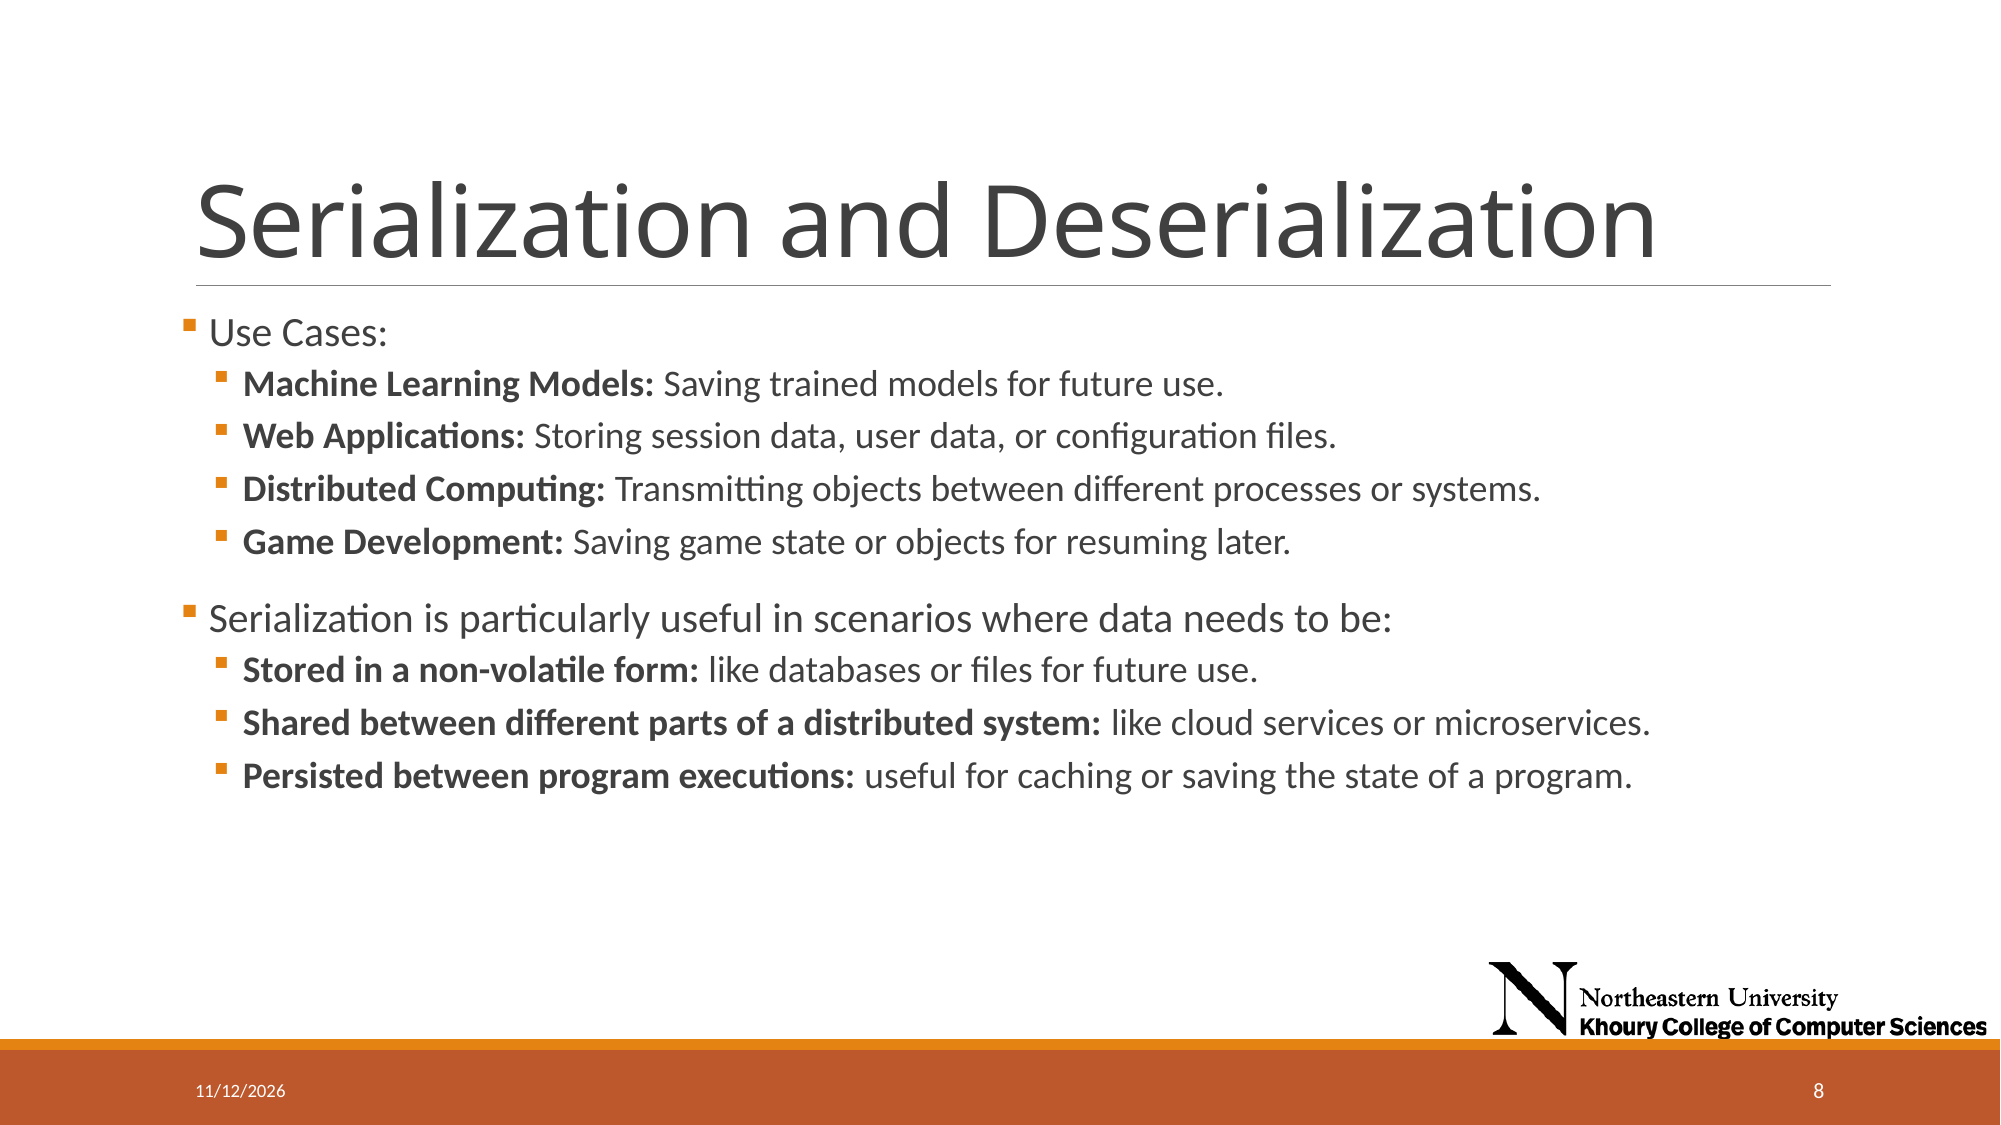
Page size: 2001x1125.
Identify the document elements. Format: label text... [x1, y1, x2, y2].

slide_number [180, 1059, 586, 1120]
slide_number 8 [1624, 1059, 1840, 1120]
list Use Cases: Machine Learning Models: Saving trained models for future use. Web Applications: Storing session data, user data, or configuration files. Distributed Computing: Transmitting objects between different processes or systems. Game Development: Saving game state or objects for resuming later. Serialization is particularly useful in scenarios where data needs to be: Stored in a non-volatile form: like databases or files for future use. Shared between different parts of a distributed system: like cloud services or microservices. Persisted between program executions: useful for caching or saving the state of a program. [180, 302, 1830, 963]
title Serialization and Deserialization [180, 47, 1830, 285]
picture [1488, 962, 1987, 1039]
